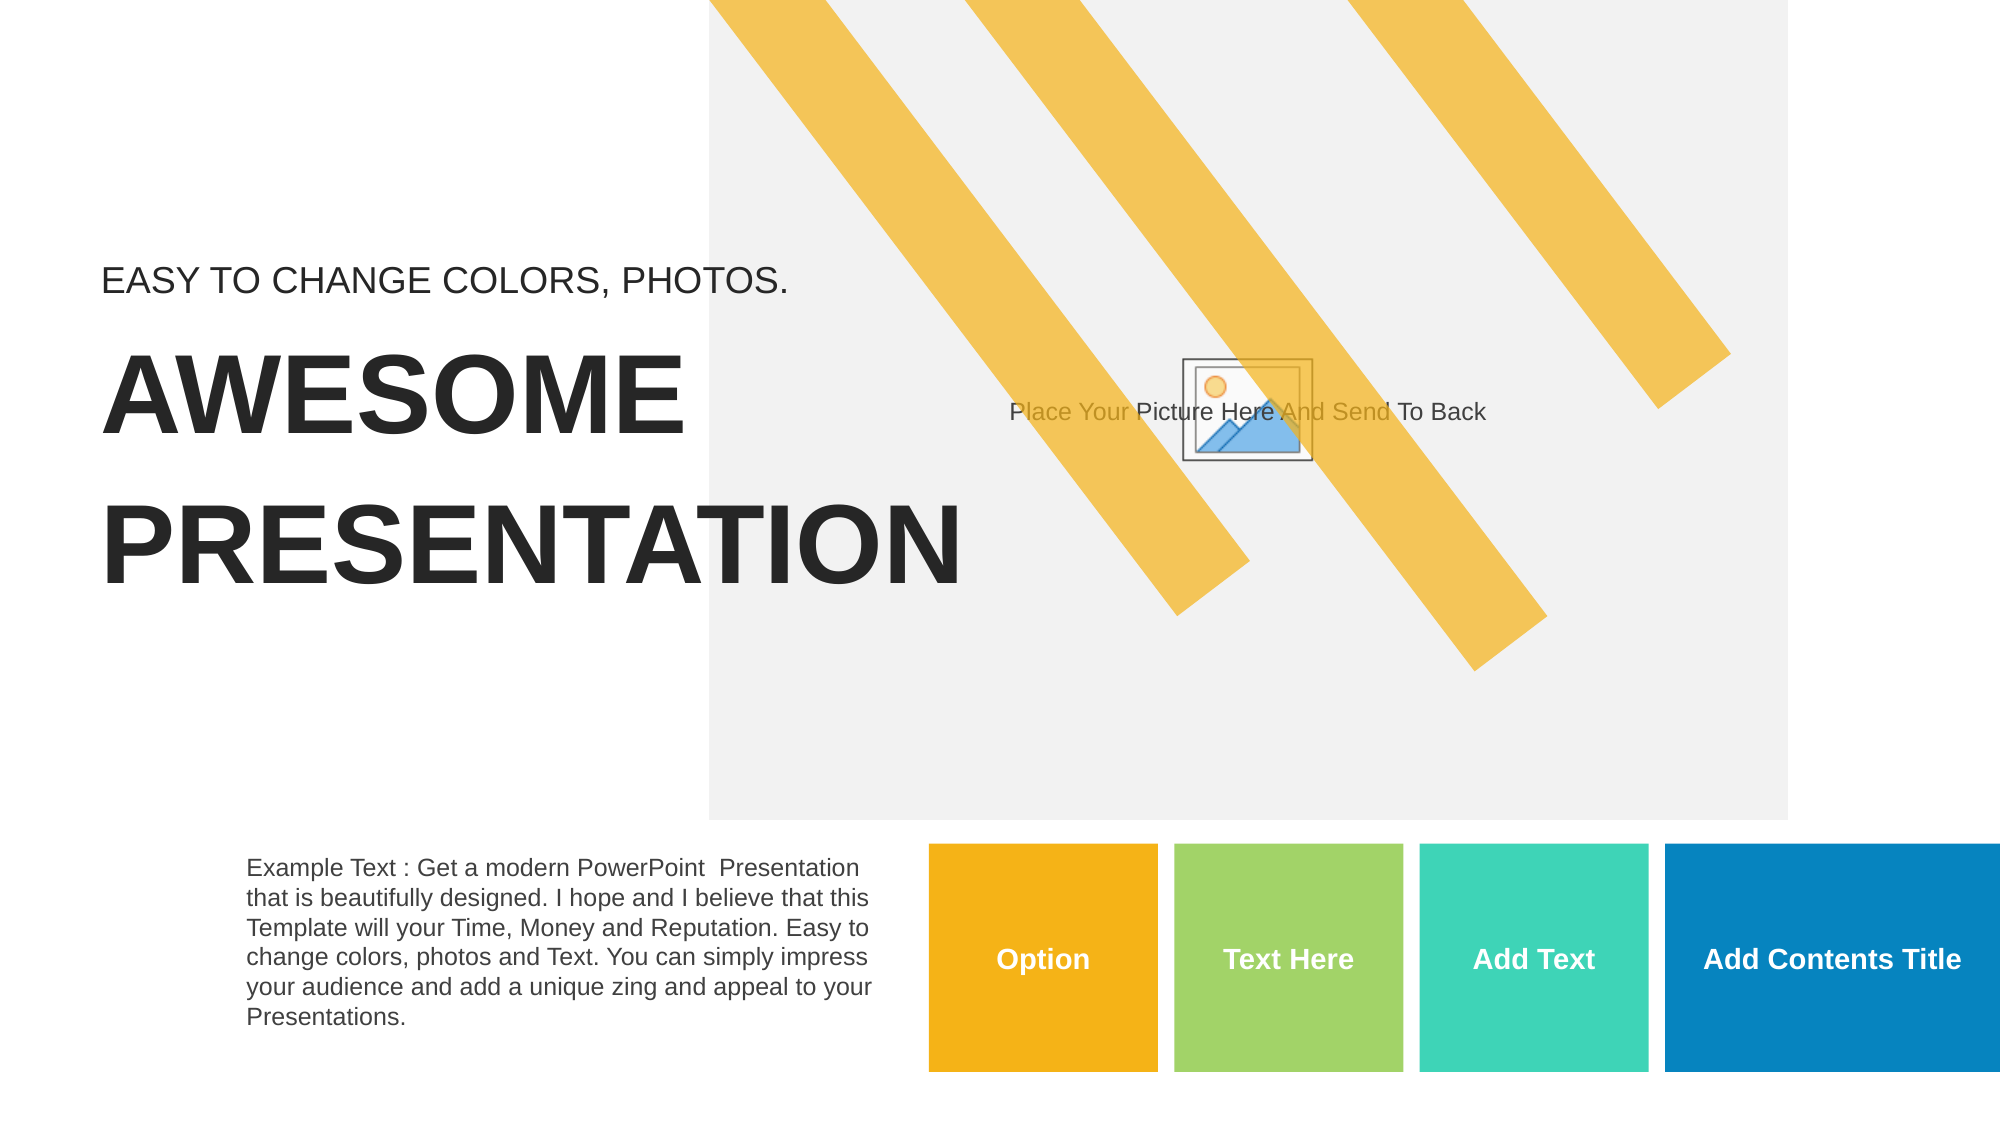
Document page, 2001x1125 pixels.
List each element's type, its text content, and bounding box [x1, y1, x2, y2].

text_box Text Here [1174, 932, 1404, 983]
text_box Option [928, 932, 1158, 983]
text_box EASY TO CHANGE COLORS, PHOTOS. [86, 248, 708, 309]
text_box Add Text [1423, 932, 1645, 983]
picture [708, 0, 1789, 821]
text_box AWESOME [86, 313, 708, 463]
text_box Add Contents Title [1665, 932, 2000, 983]
text_box [1664, 843, 2000, 1073]
text_box [928, 843, 1159, 1073]
text_box Example Text : Get a modern PowerPoint Presentation that is beautifully designed. I hope and I believe that this Template will your Time, Money and Reputation. Easy to change colors, photos and Text. You can simply impress your audience and add a unique zing and appeal to your Presentations. [231, 843, 904, 1039]
text_box PRESENTATION [86, 463, 708, 614]
text_box [1419, 843, 1650, 1073]
text_box [1173, 843, 1404, 1073]
